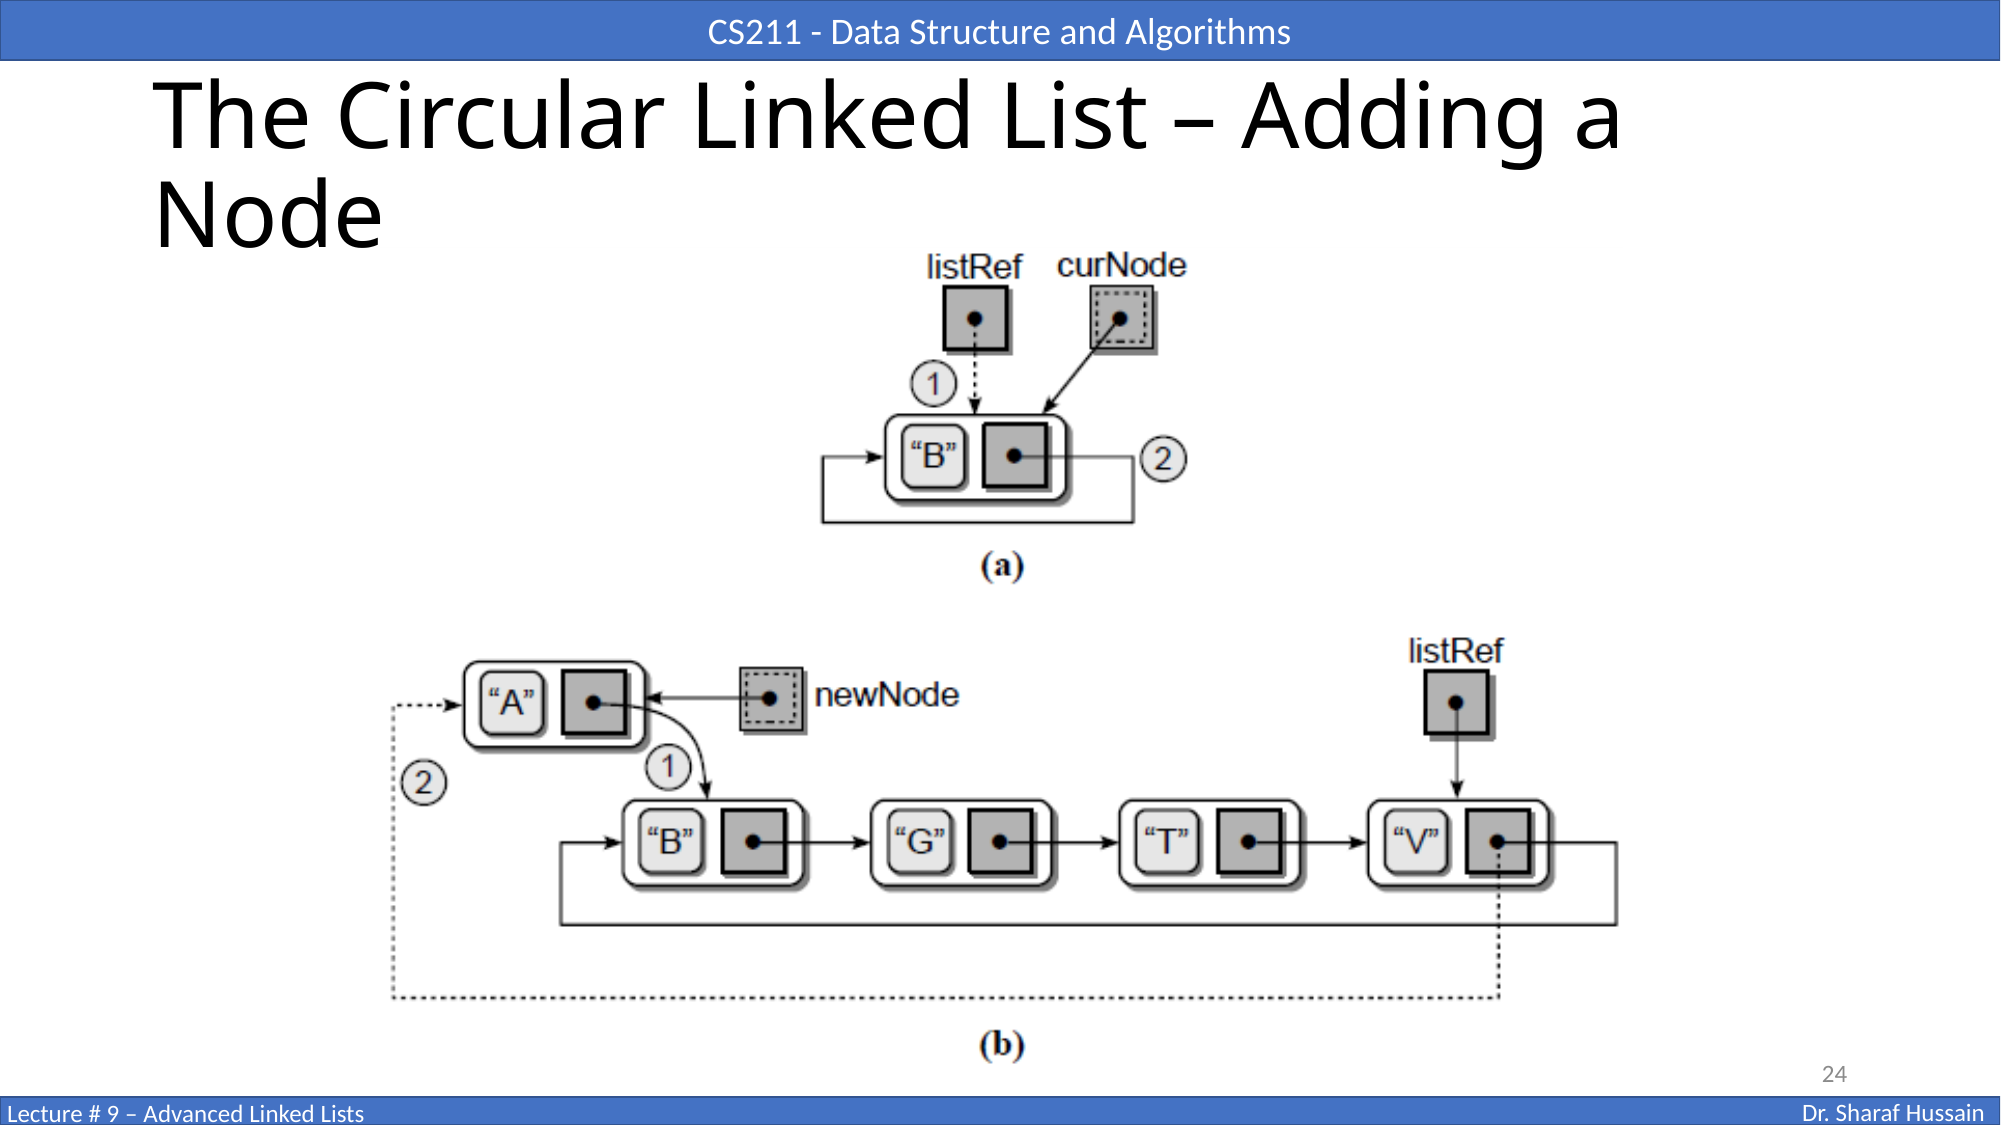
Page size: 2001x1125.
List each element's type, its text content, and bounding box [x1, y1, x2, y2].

title The Circular Linked List – Adding a Node [137, 59, 1863, 278]
picture [379, 246, 1623, 1068]
slide_number 24 [1412, 1042, 1863, 1103]
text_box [379, 246, 1621, 1066]
